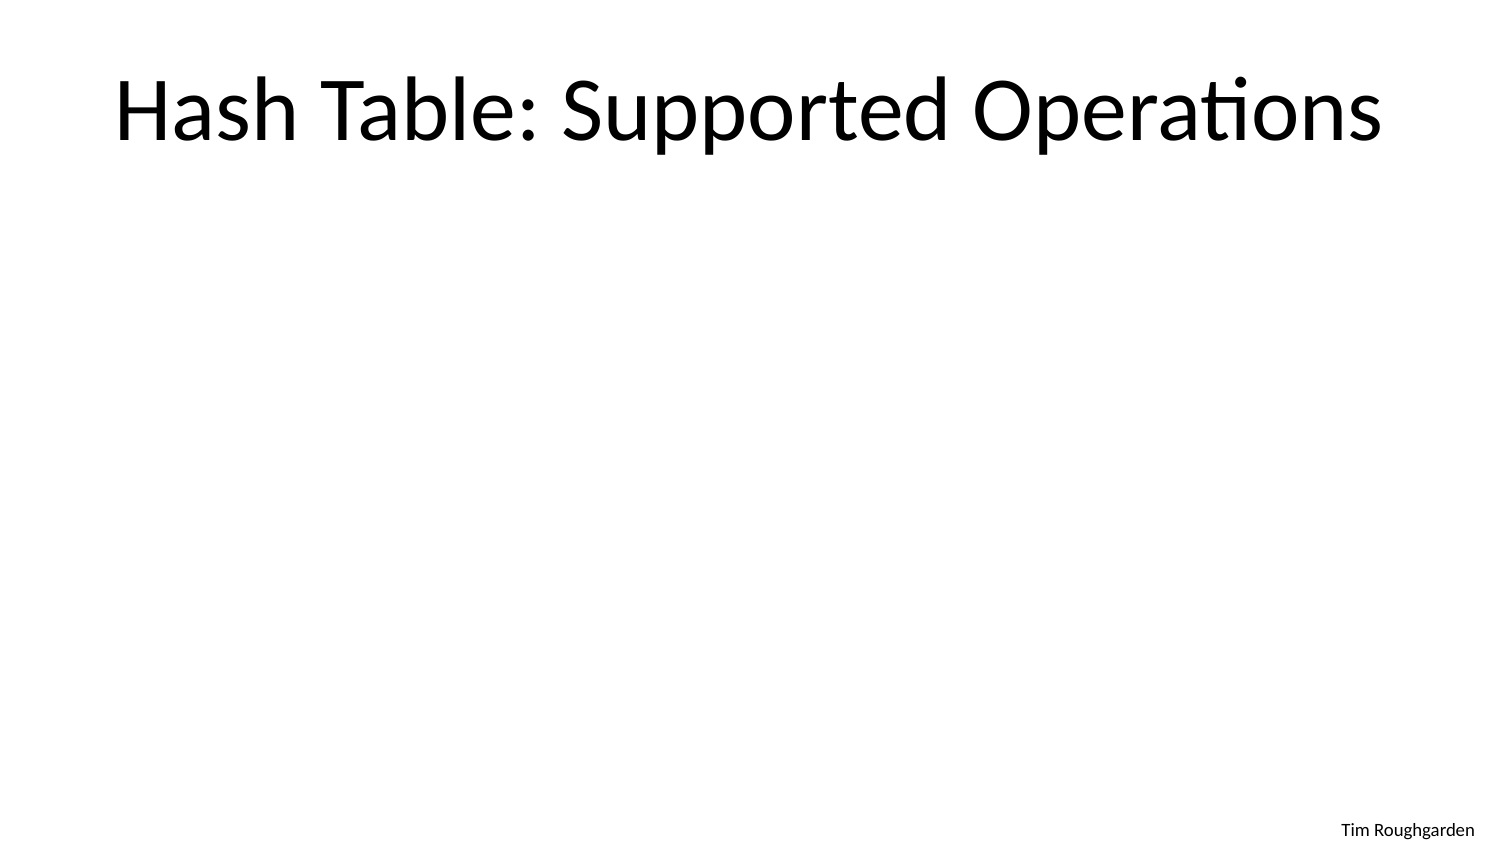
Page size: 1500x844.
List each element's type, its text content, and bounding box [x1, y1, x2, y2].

title Hash Table: Supported Operations [75, 33, 1425, 175]
